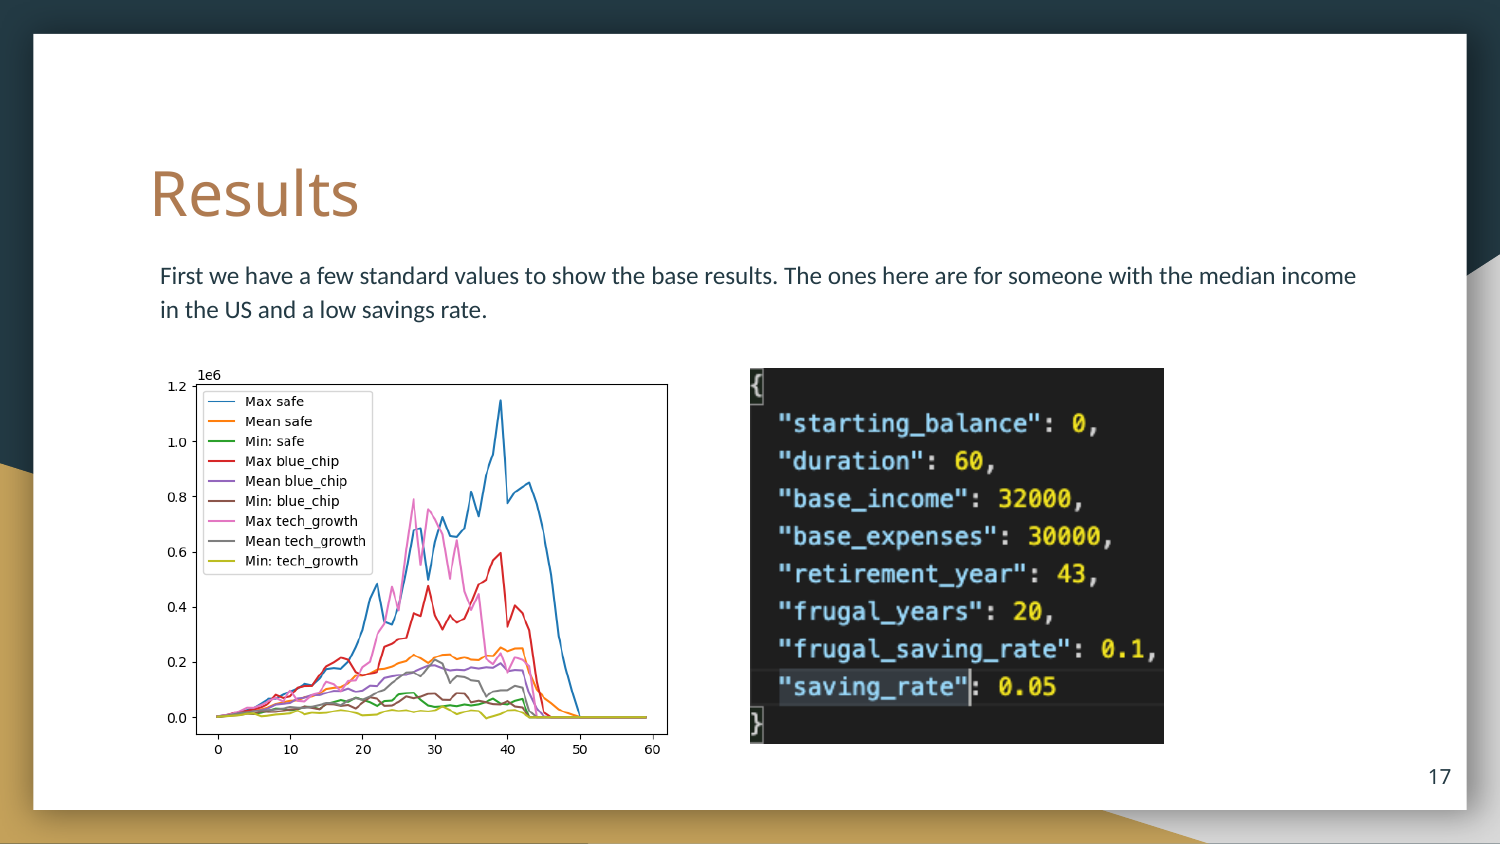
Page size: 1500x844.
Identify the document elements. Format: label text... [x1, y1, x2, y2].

picture [119, 328, 727, 784]
picture [749, 368, 1165, 745]
slide_number ‹#› [1376, 745, 1467, 810]
title Results [134, 138, 1366, 296]
list First we have a few standard values to show the base results. The ones here are for someone with the median income in the US and a low savings rate. [145, 239, 1377, 340]
